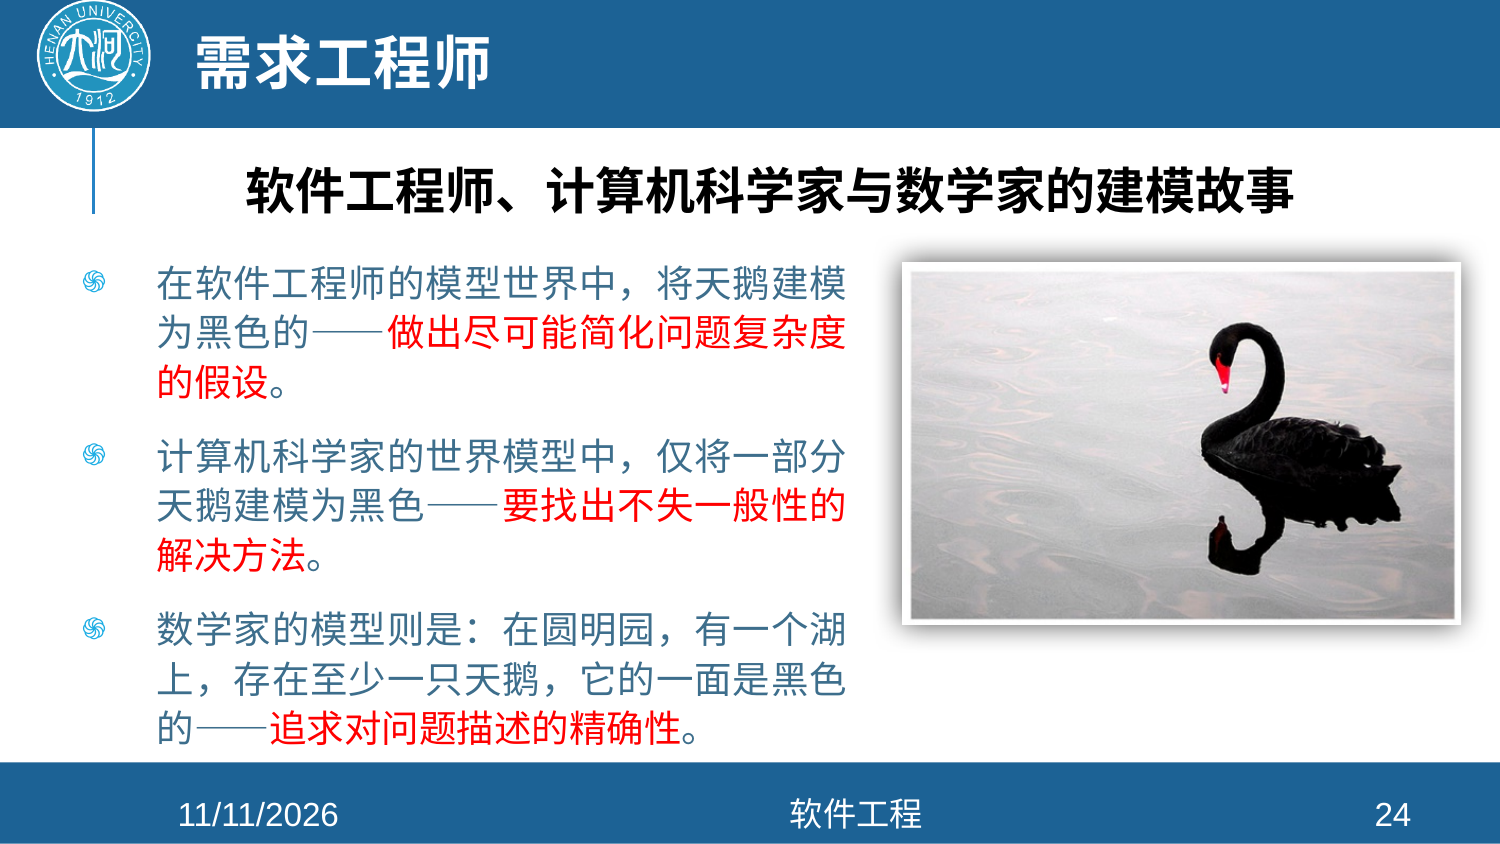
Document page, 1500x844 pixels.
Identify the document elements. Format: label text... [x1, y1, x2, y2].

text_box 软件⼯程师、计算机科学家与数学家的建模故事 [230, 151, 1366, 227]
list 在软件工程师的模型世界中，将天鹅建模为黑色的——做出尽可能简化问题复杂度的假设。 计算机科学家的世界模型中，仅将一部分天鹅建模为黑色——要找出不失一般性的解决方法。 数学家的模型则是：在圆明园，有一个湖上，存在至少一只天鹅，它的一面是黑色的——追求对问题描述的精确性。 [74, 247, 855, 745]
footer 软件工程 [391, 796, 1322, 830]
picture [901, 262, 1462, 625]
slide_number 24 [1333, 796, 1454, 830]
title 需求工程师 [179, 0, 1454, 136]
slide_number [126, 796, 391, 830]
